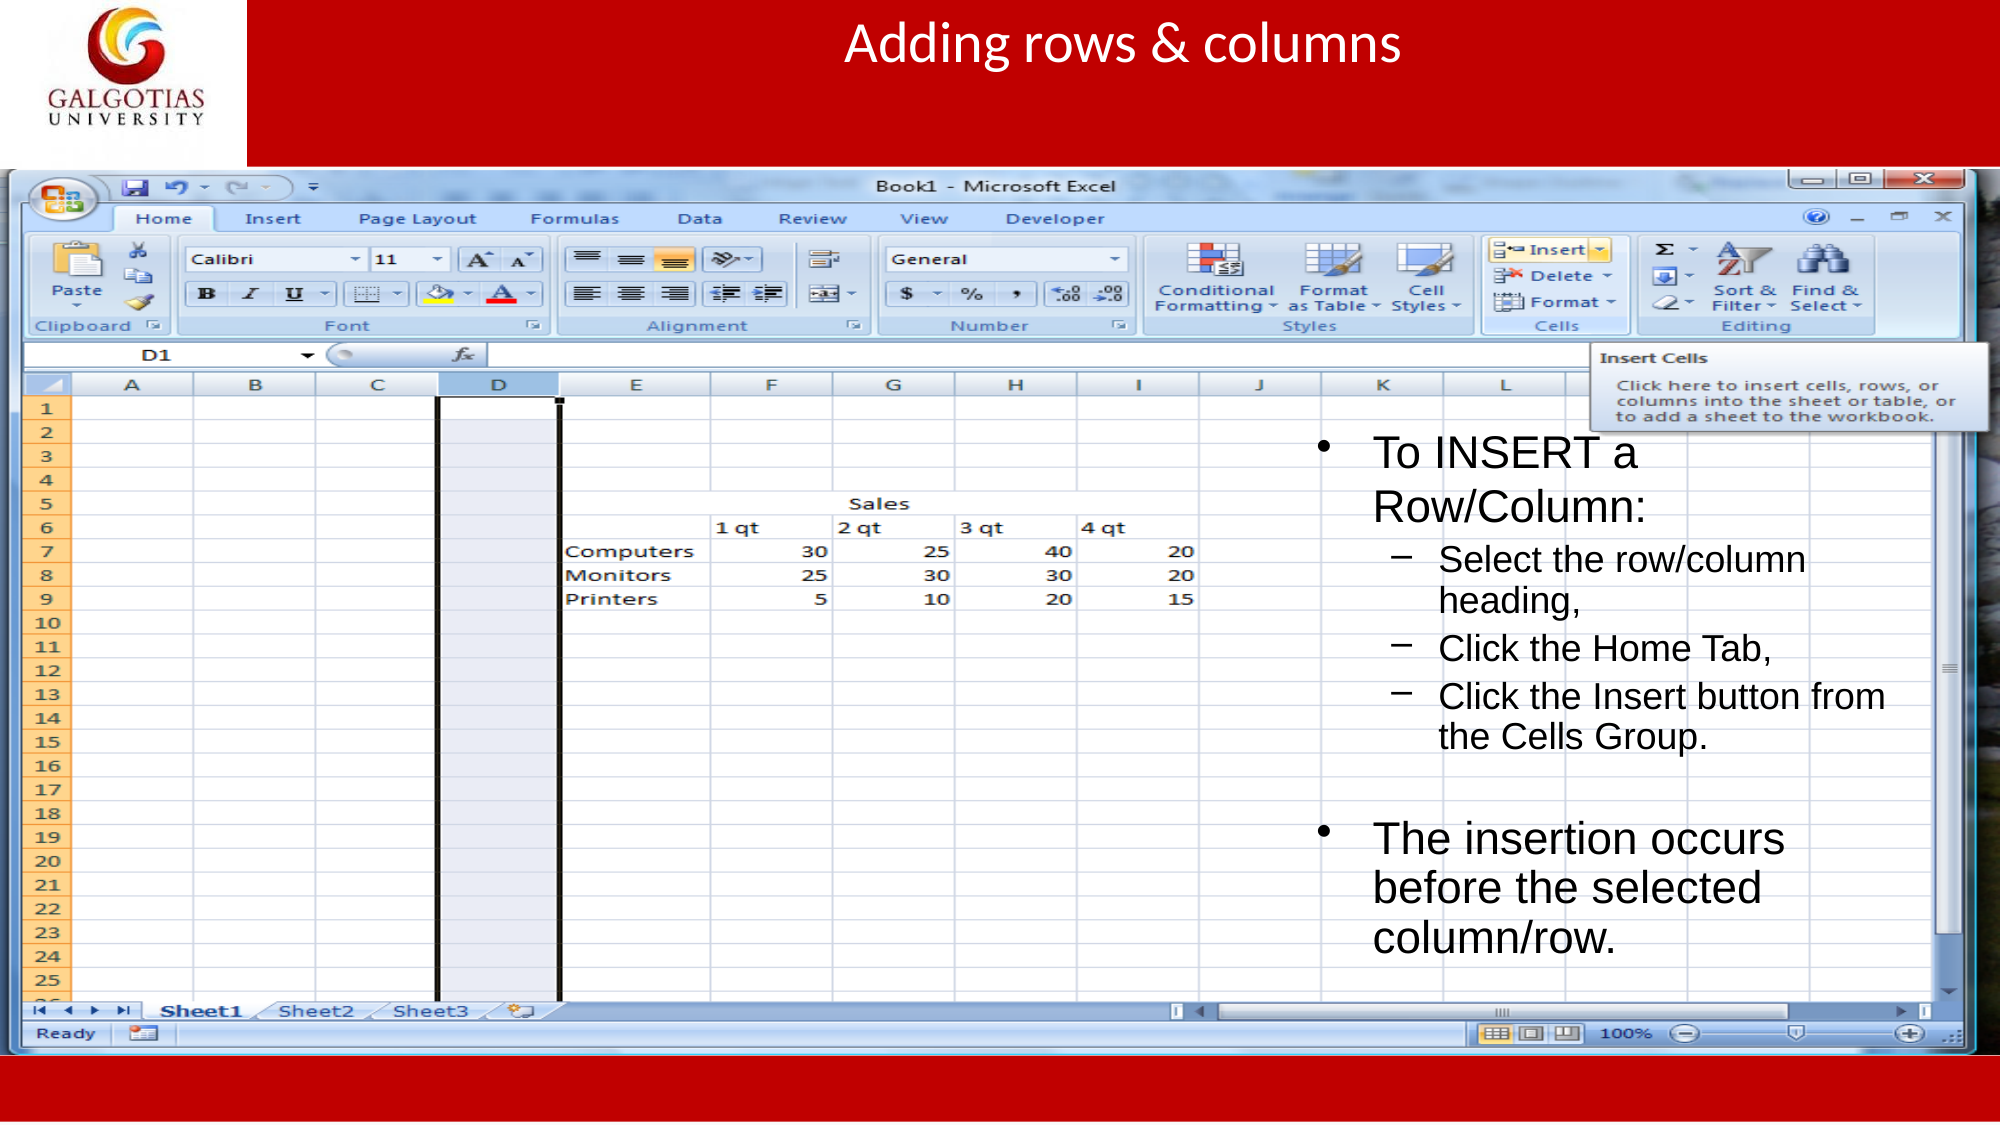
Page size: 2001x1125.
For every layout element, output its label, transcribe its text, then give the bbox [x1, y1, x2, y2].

text_box [0, 1055, 2000, 1122]
text_box Adding rows & columns [247, 0, 2000, 167]
picture [0, 0, 2000, 1055]
